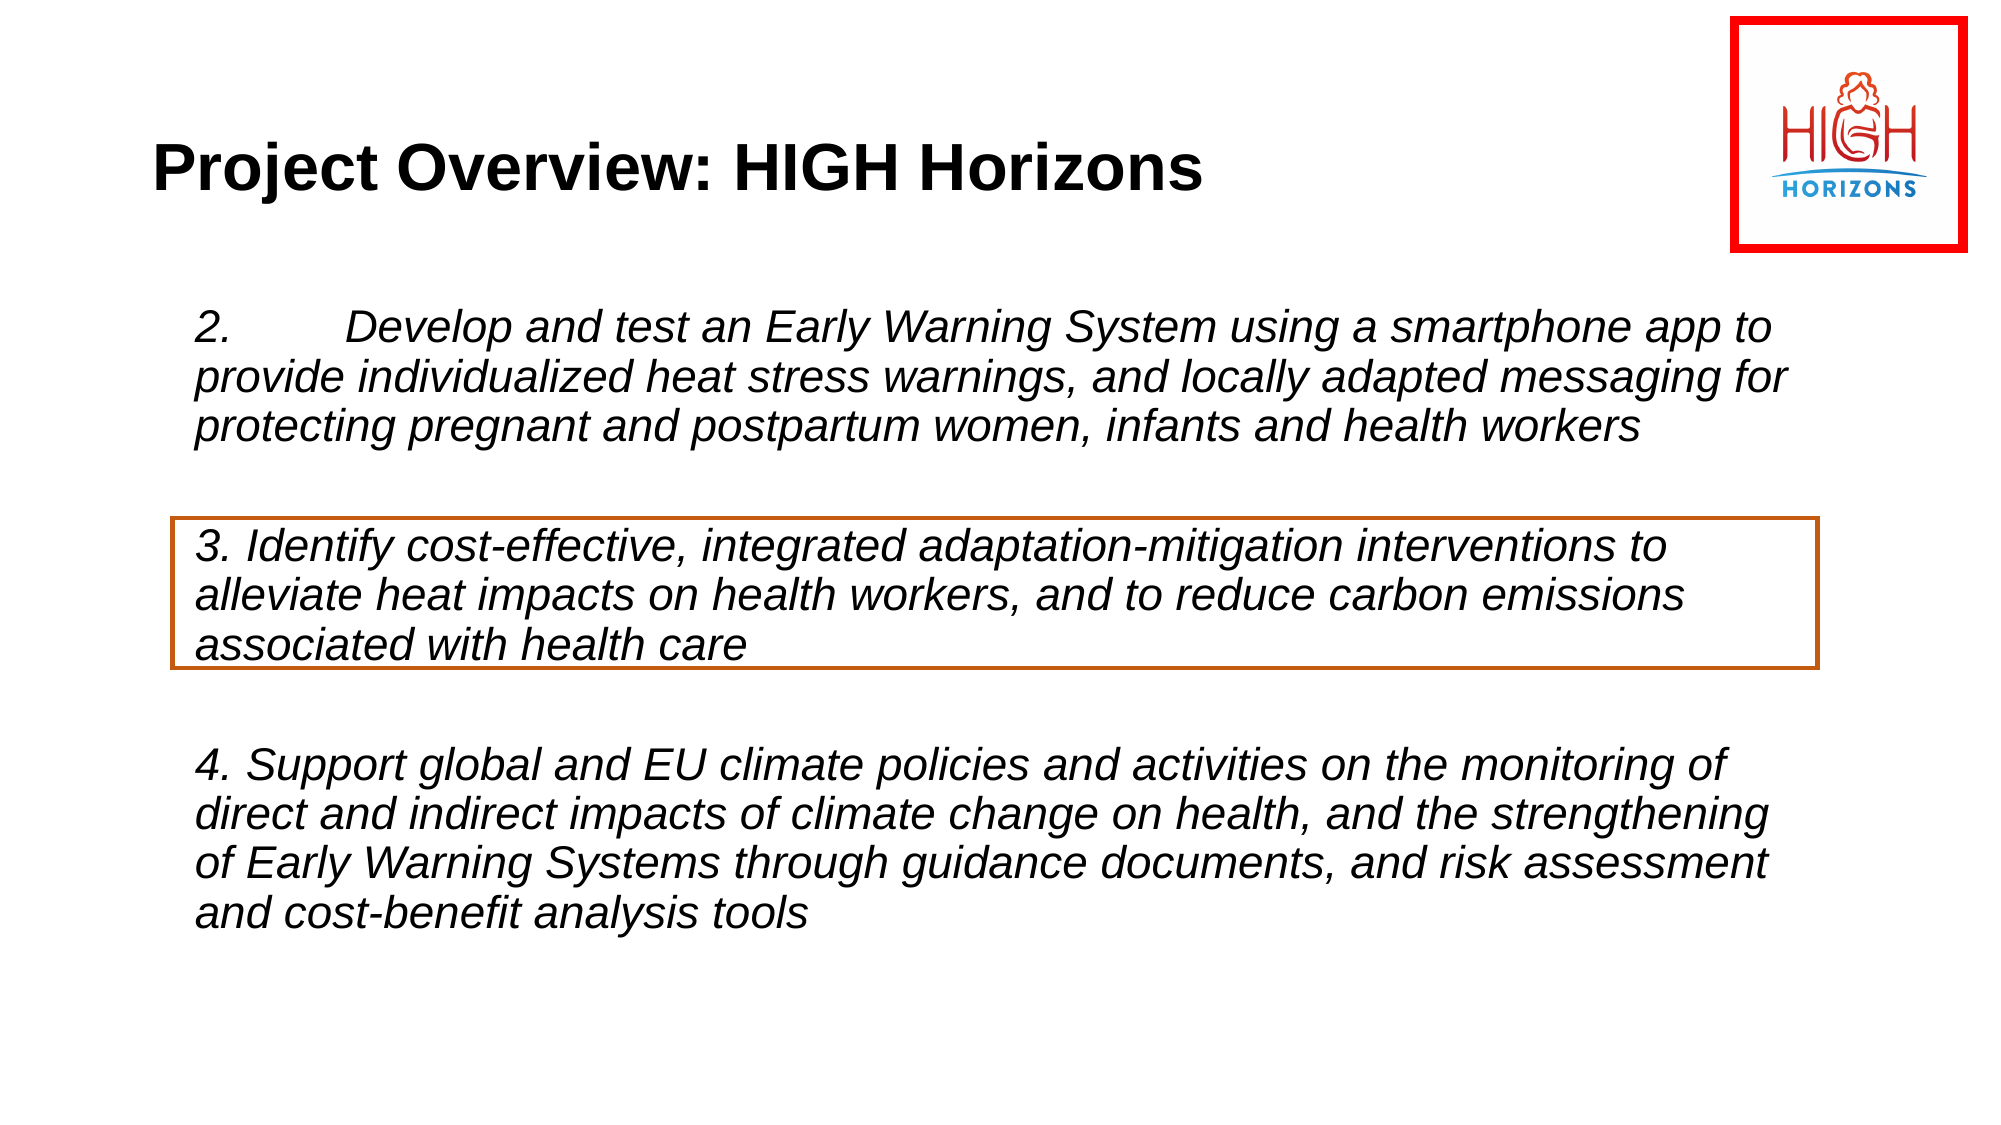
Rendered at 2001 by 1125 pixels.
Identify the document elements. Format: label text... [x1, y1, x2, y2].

text_box [172, 517, 1818, 669]
list 2. Develop and test an Early Warning System using a smartphone app to provide individualized heat stress warnings, and locally adapted messaging for protecting pregnant and postpartum women, infants and health workers 3. Identify cost-effective, integrated adaptation-mitigation interventions to alleviate heat impacts on health workers, and to reduce carbon emissions associated with health care 4. Support global and EU climate policies and activities on the monitoring of direct and indirect impacts of climate change on health, and the strengthening of Early Warning Systems through guidance documents, and risk assessment and cost-benefit analysis tools [104, 295, 1830, 1066]
picture [1739, 24, 1959, 244]
title Project Overview: HIGH Horizons [137, 59, 1863, 278]
